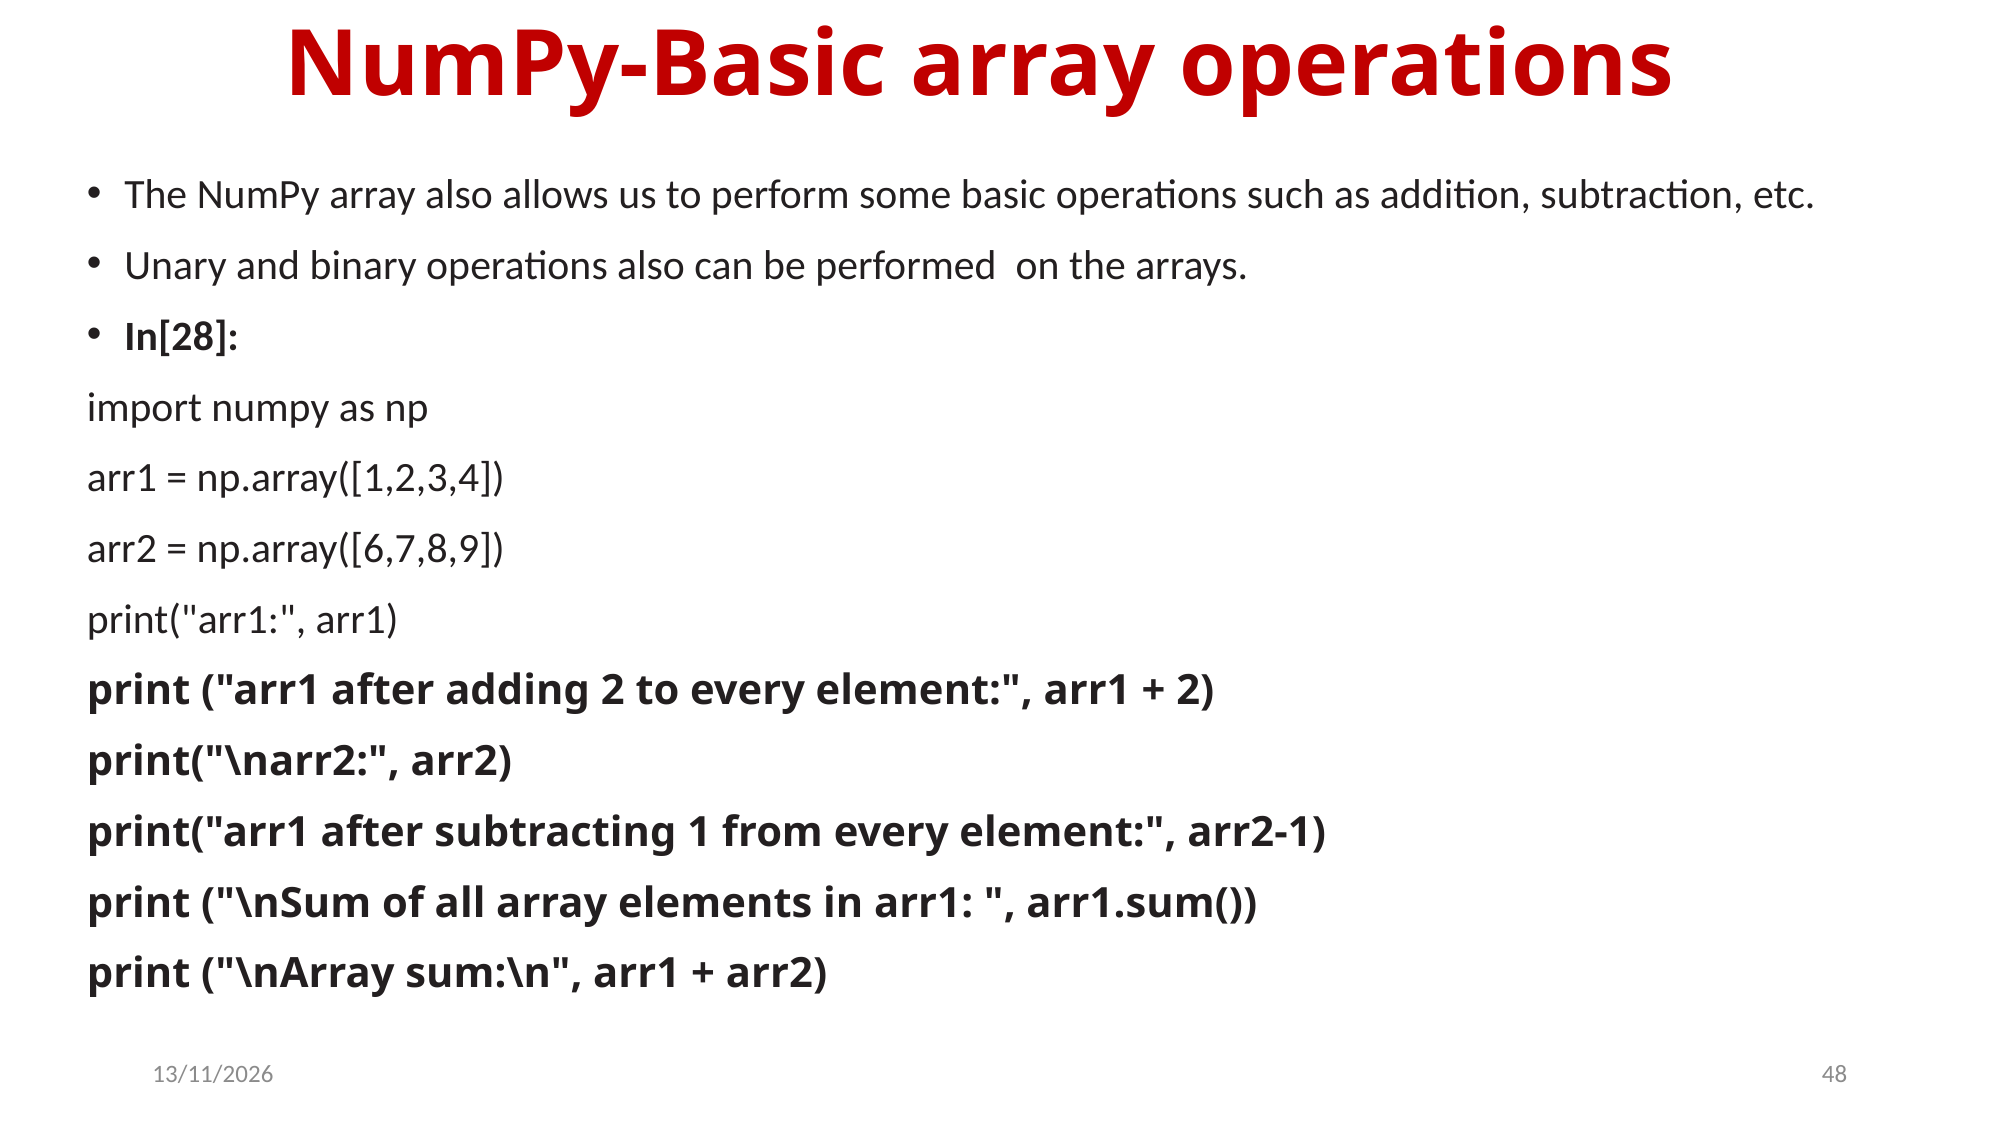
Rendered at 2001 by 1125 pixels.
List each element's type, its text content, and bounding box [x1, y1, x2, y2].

title NumPy-Basic array operations [158, 22, 1801, 121]
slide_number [137, 1042, 588, 1103]
slide_number 48 [1412, 1042, 1863, 1103]
list The NumPy array also allows us to perform some basic operations such as addition, subtraction, etc. Unary and binary operations also can be performed on the arrays. In[28]: import numpy as np arr1 = np.array([1,2,3,4]) arr2 = np.array([6,7,8,9]) print("arr1:", arr1) print ("arr1 after adding 2 to every element:", arr1 + 2) print("\narr2:", arr2) print("arr1 after subtracting 1 from every element:", arr2-1) print ("\nSum of all array elements in arr1: ", arr1.sum()) print ("\nArray sum:\n", arr1 + arr2) [71, 159, 1887, 1043]
